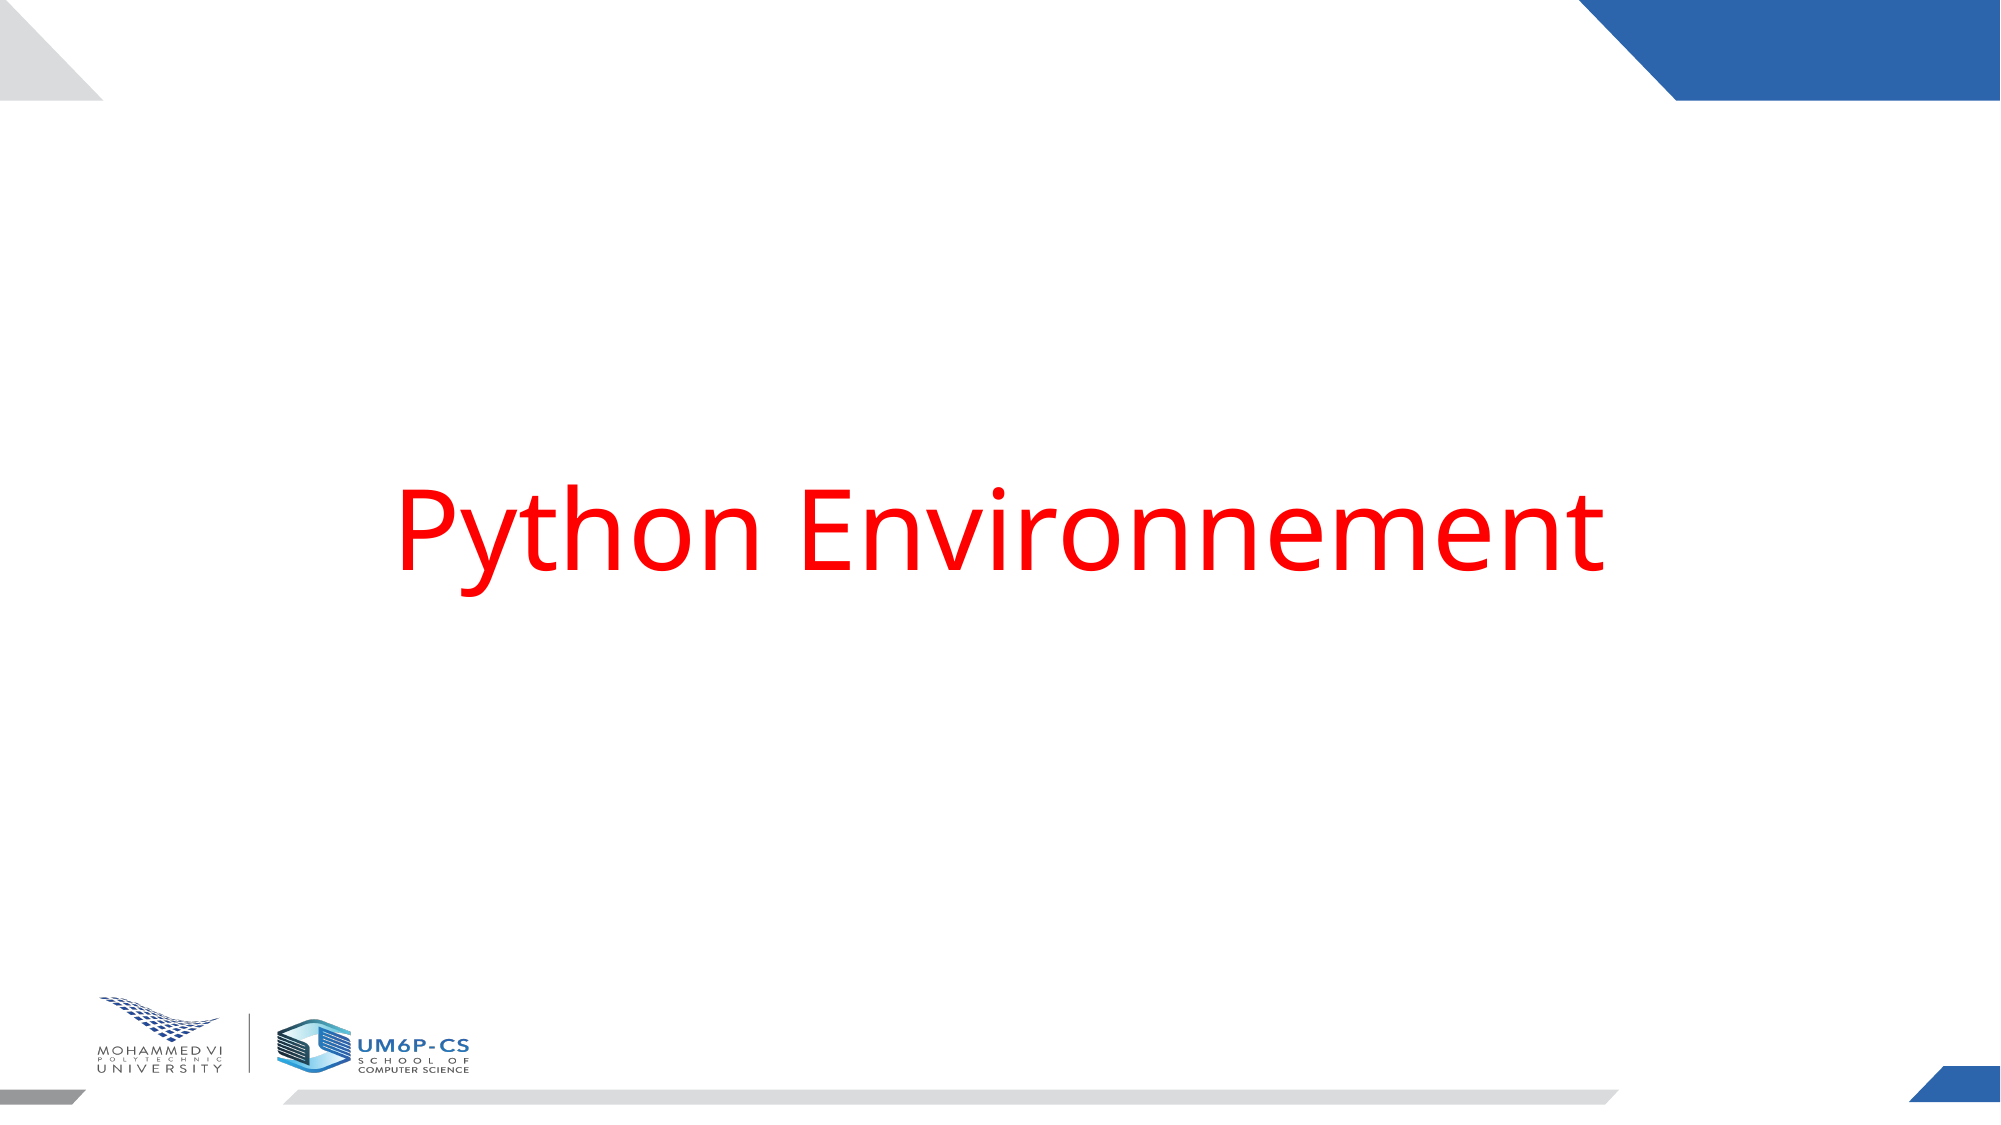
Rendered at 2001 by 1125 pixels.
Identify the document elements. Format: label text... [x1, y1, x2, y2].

picture [70, 974, 496, 1096]
title Python Environnement [136, 424, 1863, 643]
